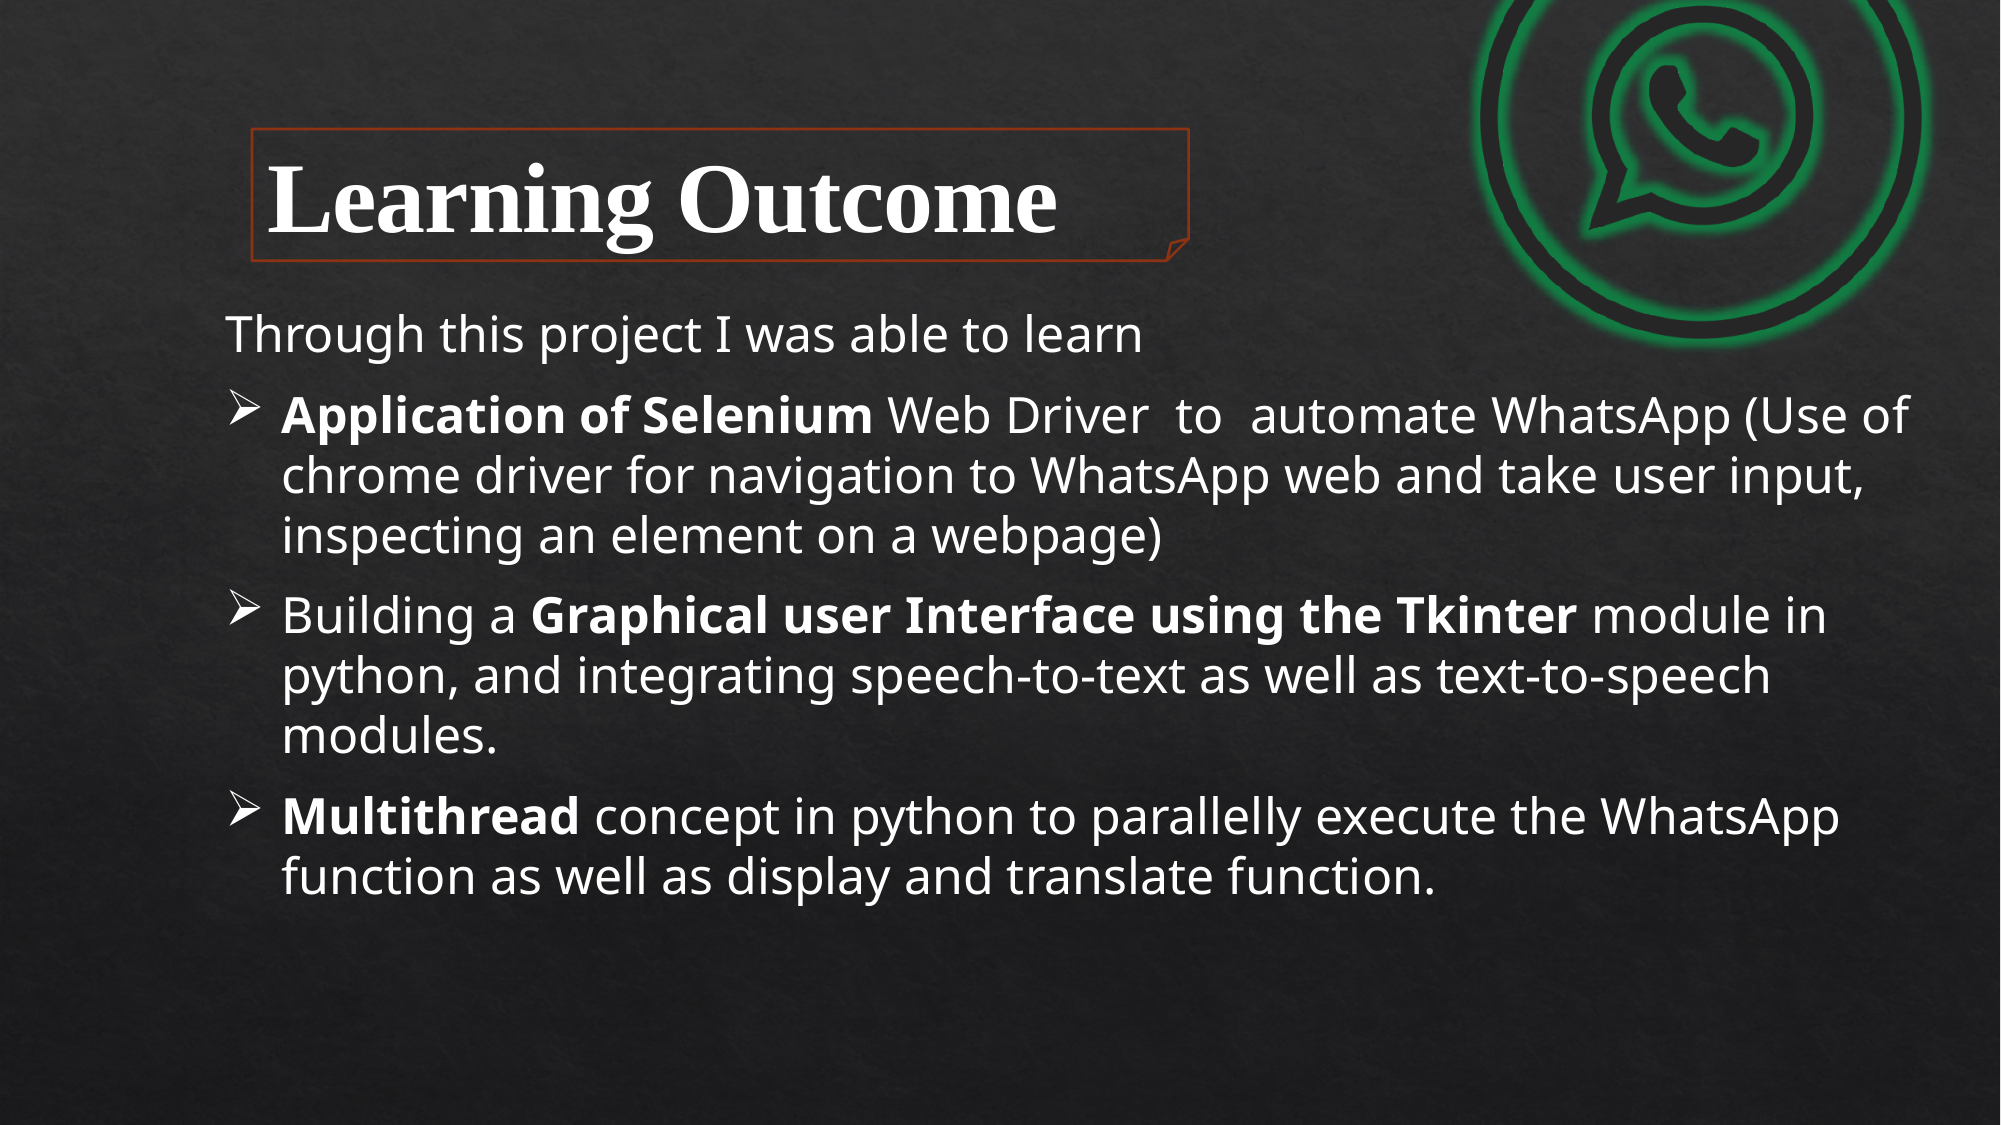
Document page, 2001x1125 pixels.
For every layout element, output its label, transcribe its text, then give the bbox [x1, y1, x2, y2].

text_box Learning Outcome [252, 111, 1393, 261]
text_box [250, 127, 1190, 263]
text_box Through this project I was able to learn Application of Selenium Web Driver to automate WhatsApp (Use of chrome driver for navigation to WhatsApp web and take user input, inspecting an element on a webpage) Building a Graphical user Interface using the Tkinter module in python, and integrating speech-to-text as well as text-to-speech modules. Multithread concept in python to parallelly execute the WhatsApp function as well as display and translate function. [210, 294, 1937, 974]
picture [1401, 0, 2000, 417]
